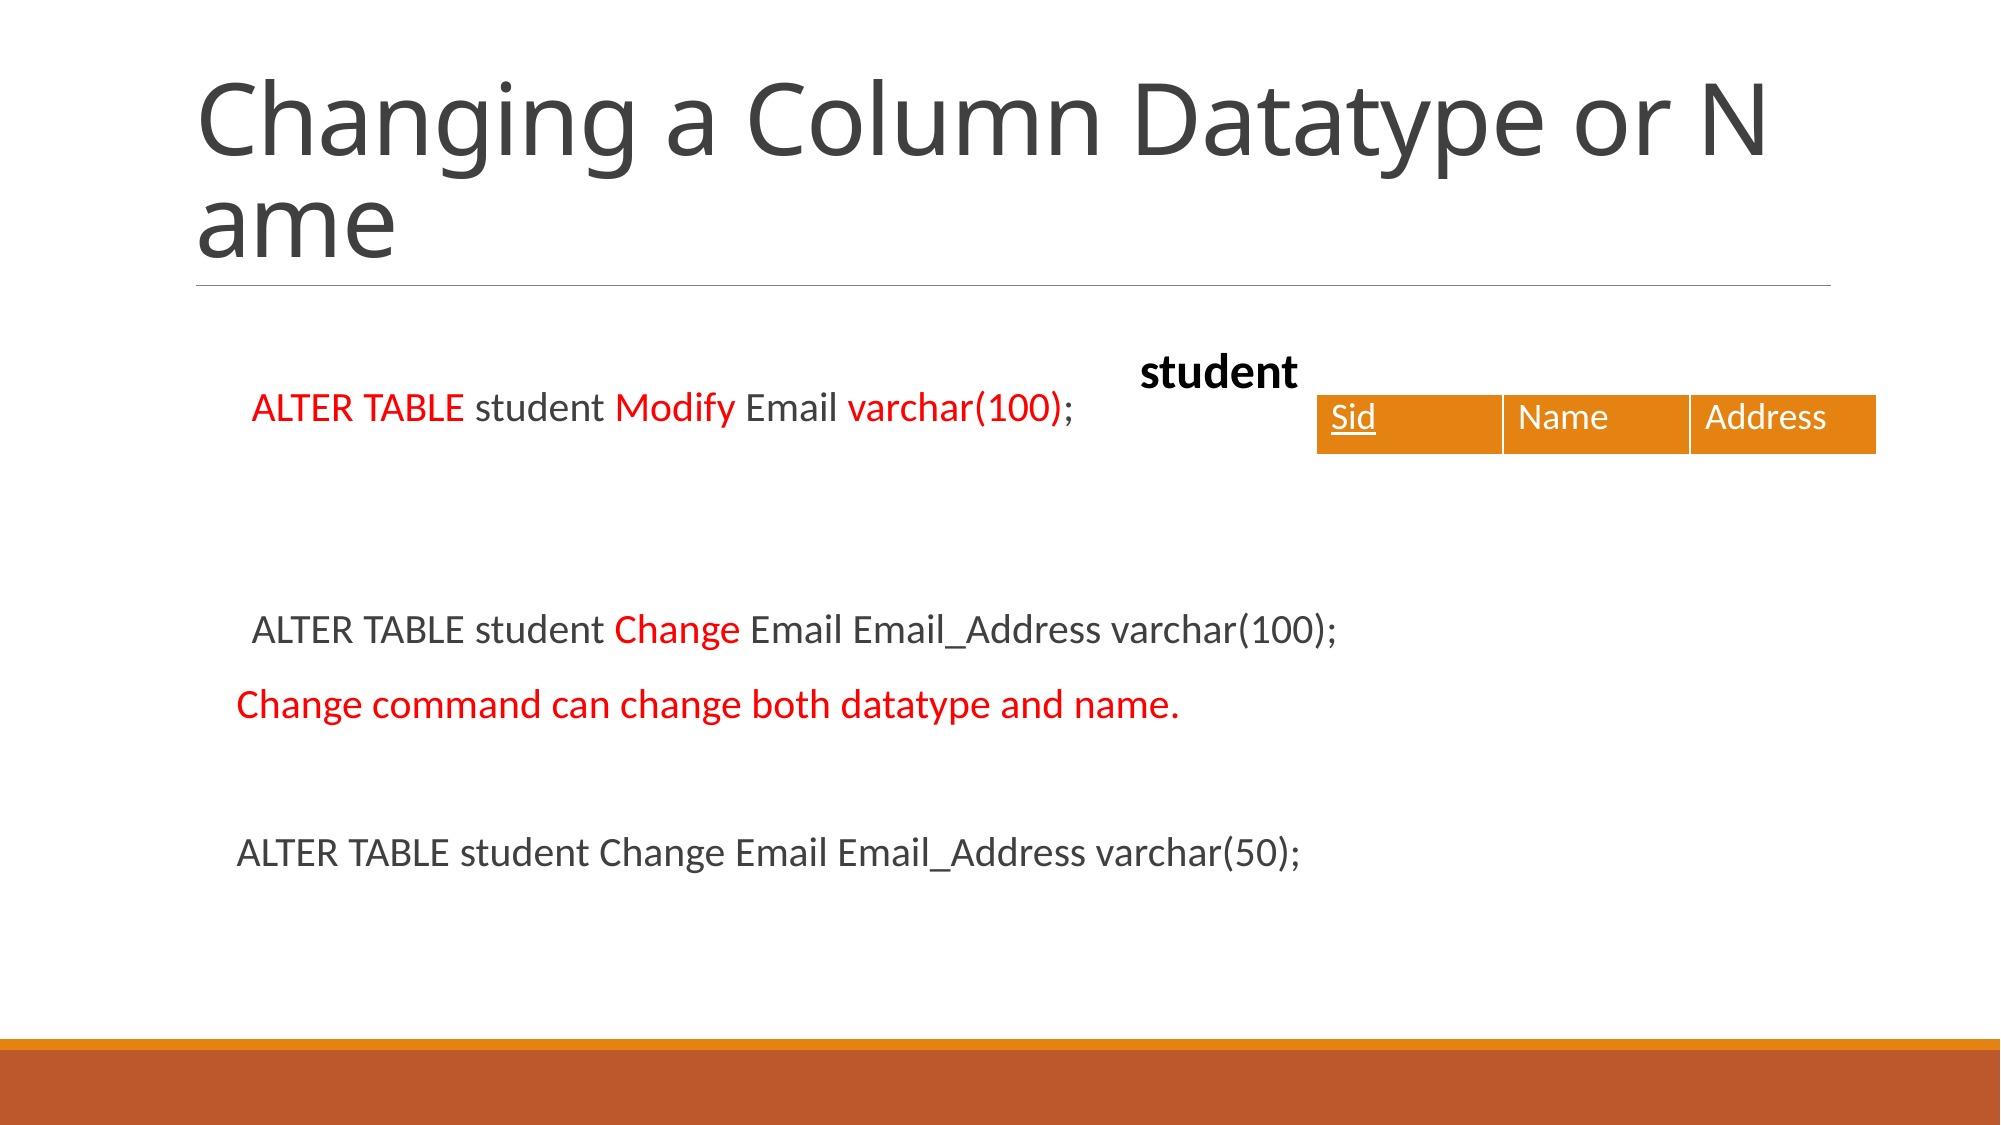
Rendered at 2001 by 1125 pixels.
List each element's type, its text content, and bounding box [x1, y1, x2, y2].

title Changing a Column Datatype or Name [180, 47, 1830, 285]
list ALTER TABLE student Modify Email varchar(100); ALTER TABLE student Change Email Email_Address varchar(100); Change command can change both datatype and name. ALTER TABLE student Change Email Email_Address varchar(50); [236, 298, 1887, 959]
table_header Sid [1317, 395, 1502, 454]
table_header Address [1691, 395, 1876, 454]
text_box student [1124, 331, 1316, 406]
table_header Name [1504, 395, 1689, 454]
